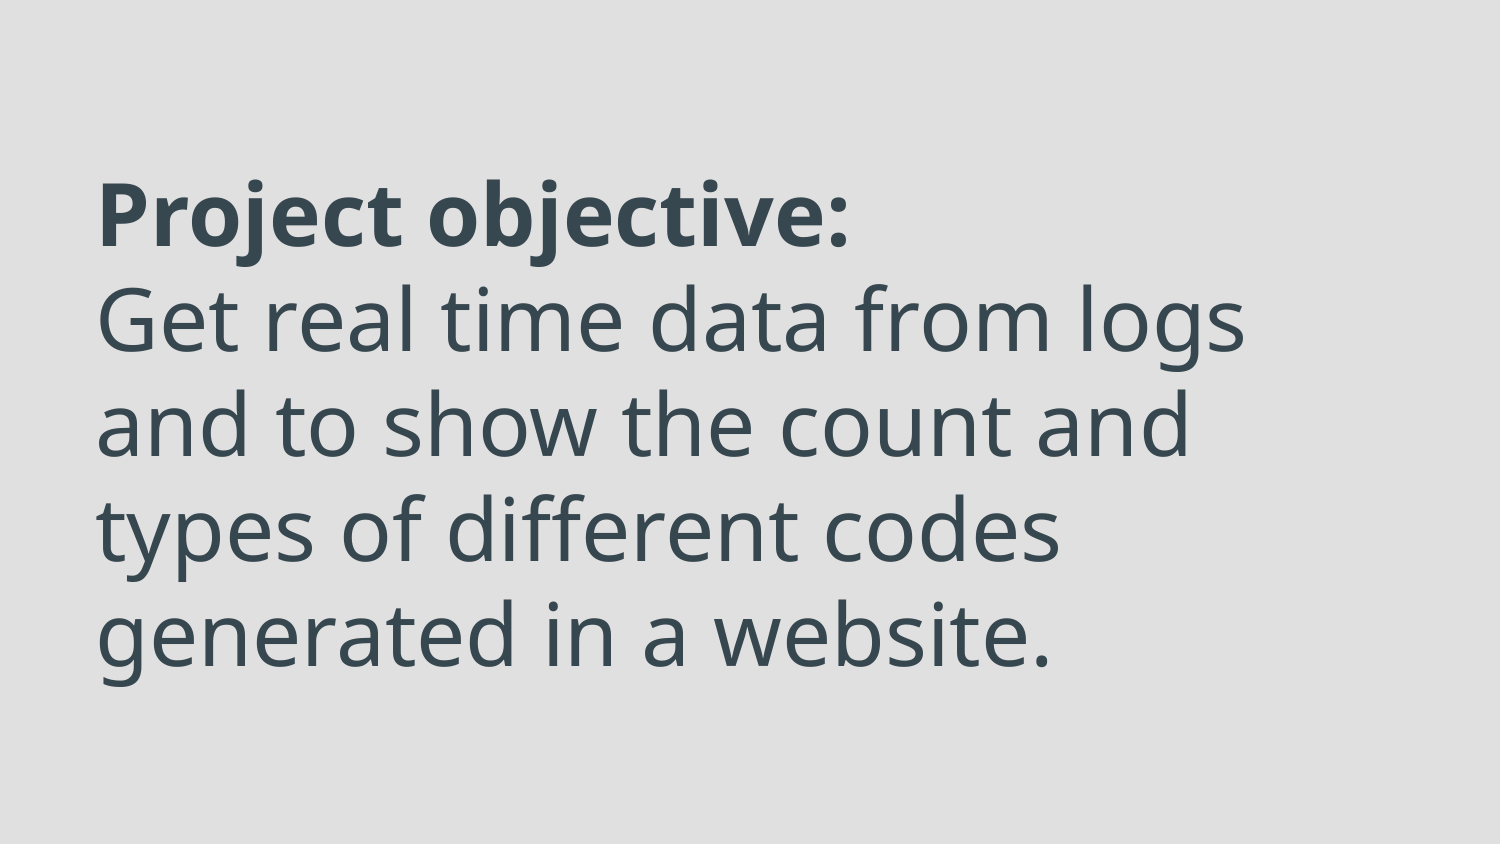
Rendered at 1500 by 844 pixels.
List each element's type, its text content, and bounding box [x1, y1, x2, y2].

title Project objective: Get real time data from logs and to show the count and types of different codes generated in a website. [80, 86, 1364, 758]
